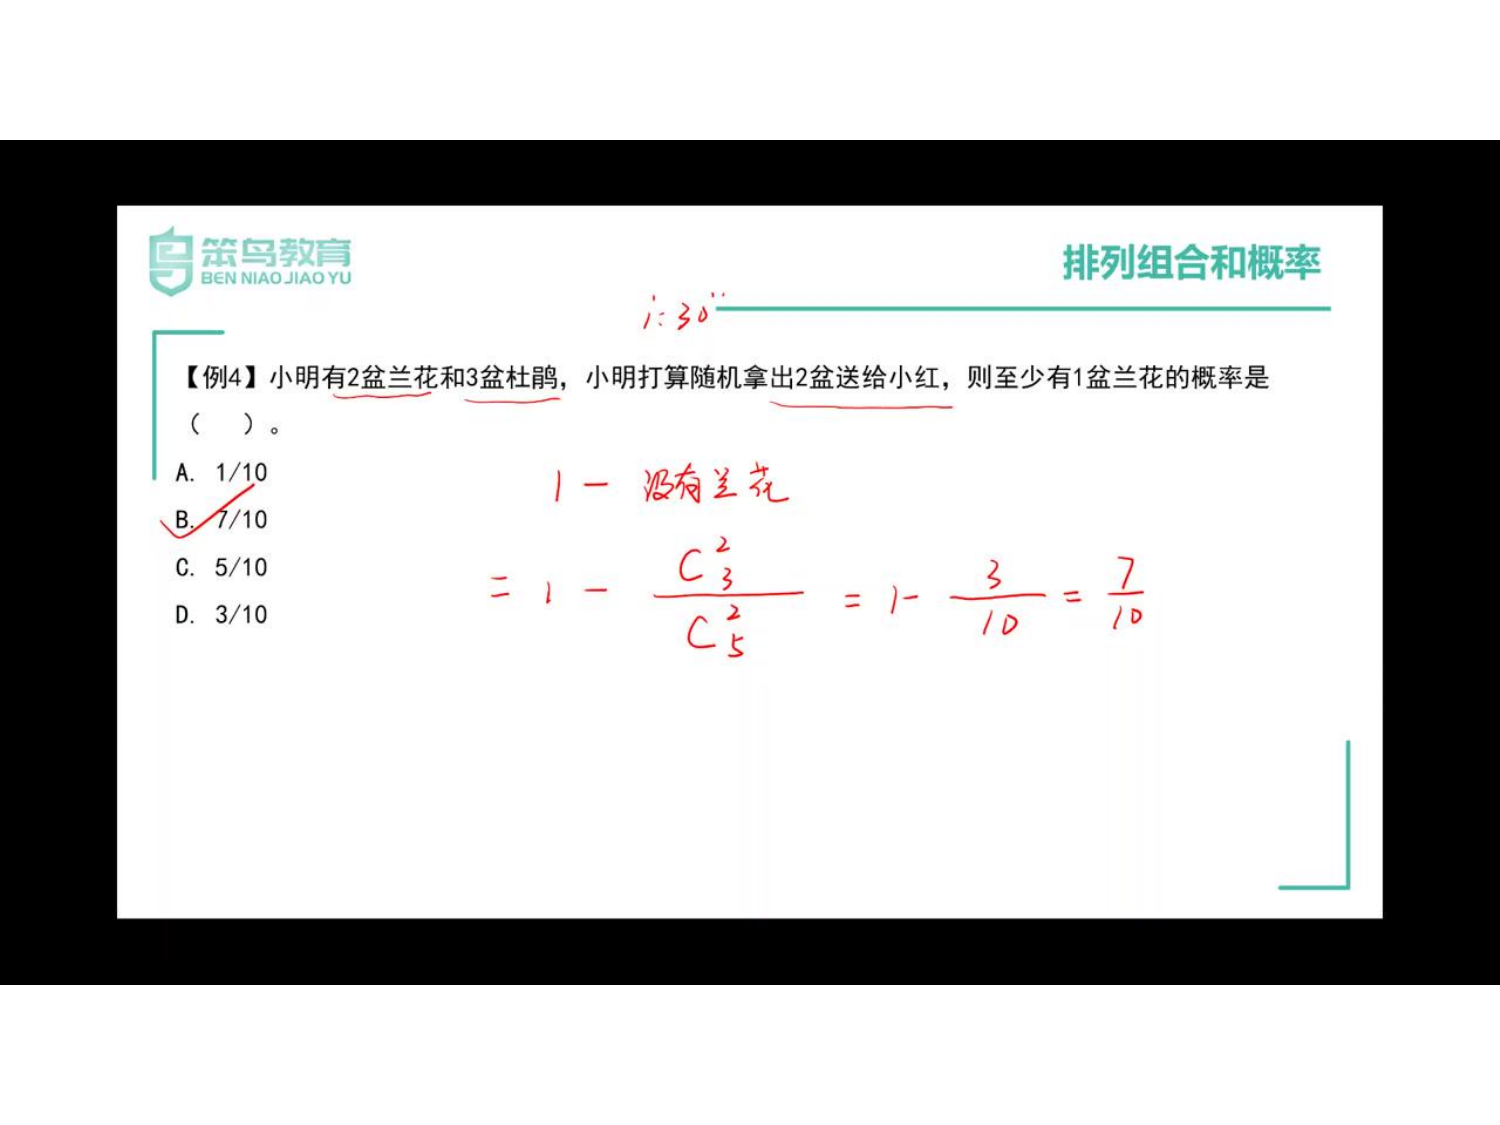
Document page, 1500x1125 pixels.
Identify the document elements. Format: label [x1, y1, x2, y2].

picture [0, 140, 1500, 985]
